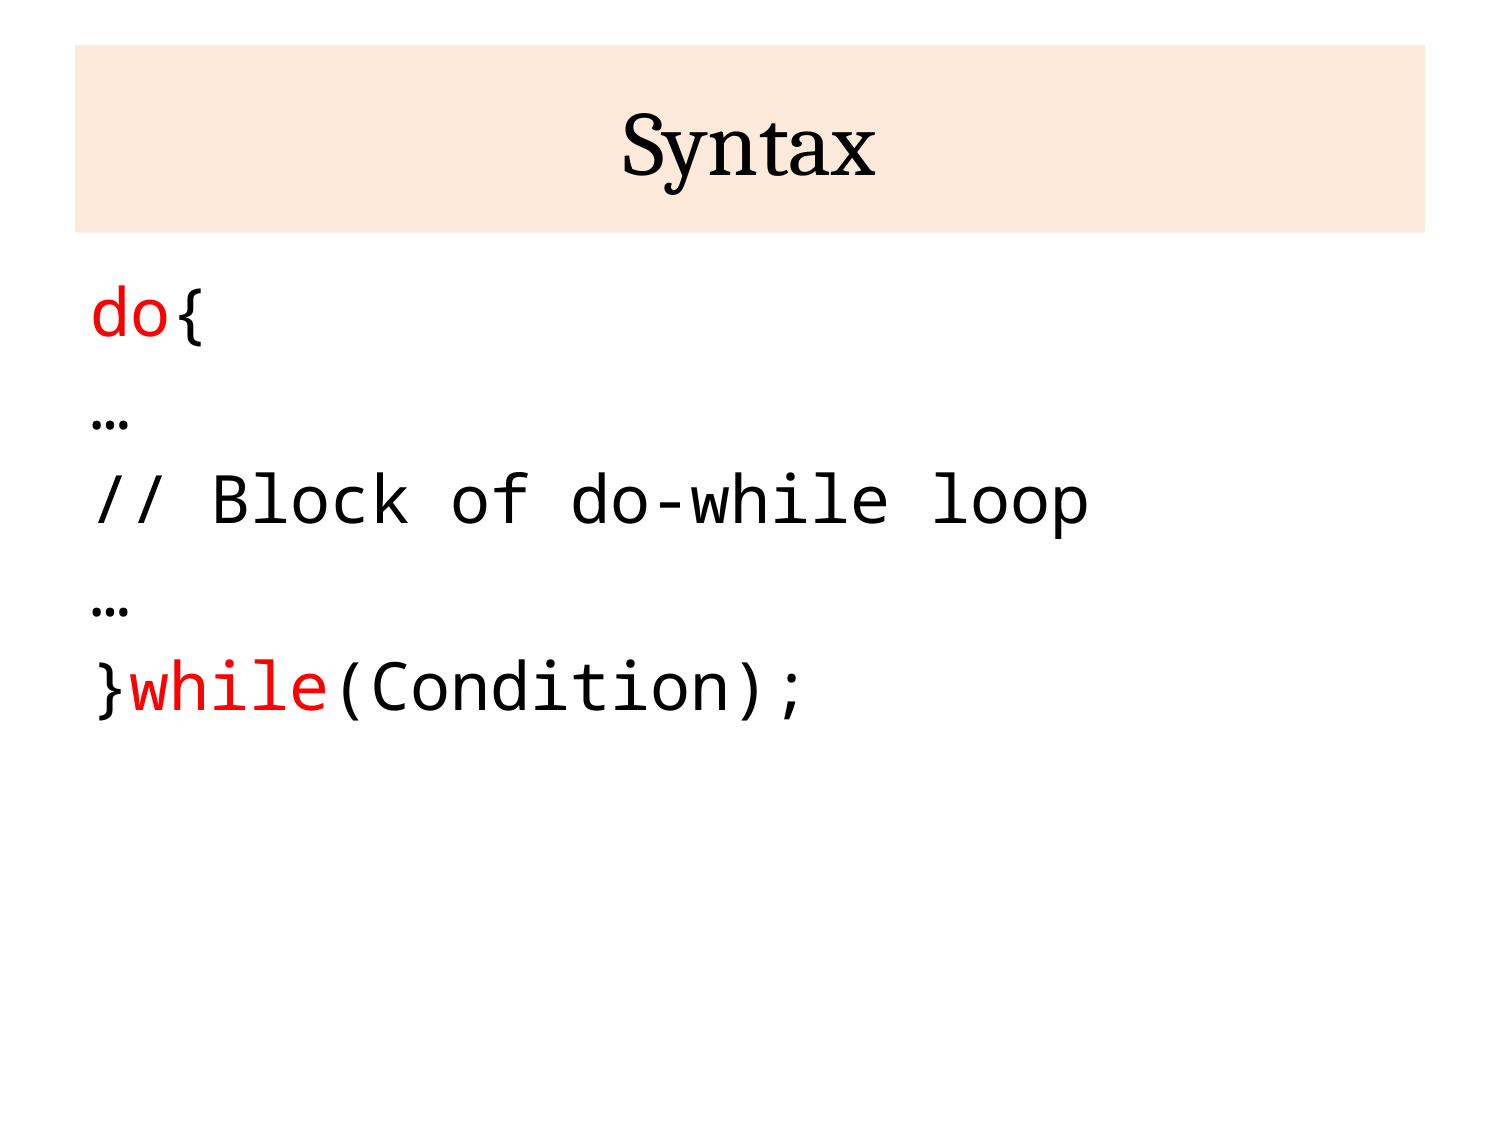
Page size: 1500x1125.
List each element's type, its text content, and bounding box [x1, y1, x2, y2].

title Syntax [75, 45, 1425, 233]
list do{ … // Block of do-while loop … }while(Condition); [75, 262, 1425, 1005]
